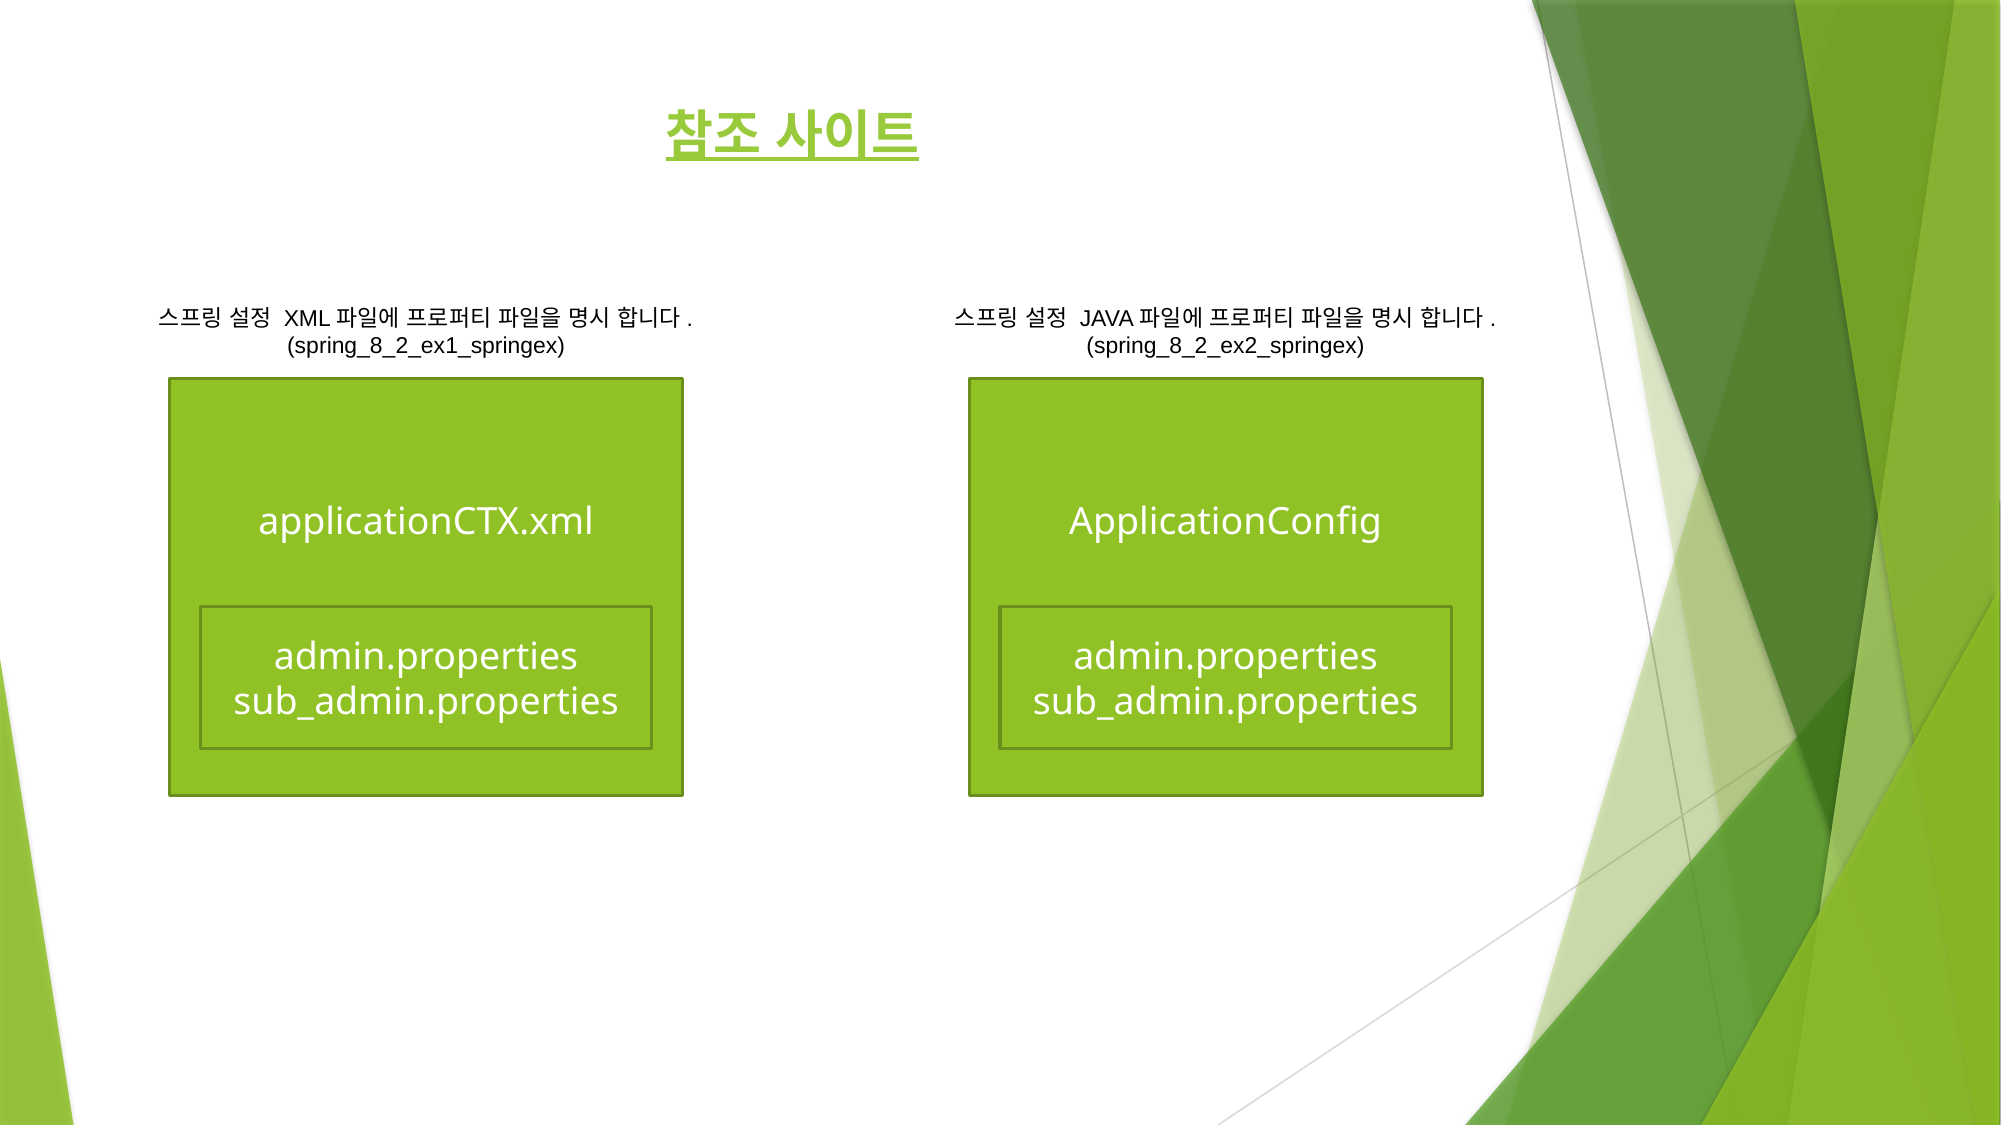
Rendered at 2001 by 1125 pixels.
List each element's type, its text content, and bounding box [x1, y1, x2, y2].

text_box applicationCTX.xml [168, 377, 684, 797]
text_box 스프링 설정 XML파일에 프로퍼티 파일을 명시 합니다. (spring_8_2_ex1_springex) [117, 296, 735, 366]
text_box 스프링 설정 JAVA파일에 프로퍼티 파일을 명시 합니다. (spring_8_2_ex2_springex) [917, 296, 1534, 366]
text_box admin.properties sub_admin.properties [998, 605, 1453, 750]
text_box ApplicationConfig [968, 377, 1484, 797]
text_box 참조 사이트 [650, 94, 1091, 184]
text_box admin.properties sub_admin.properties [199, 605, 653, 750]
